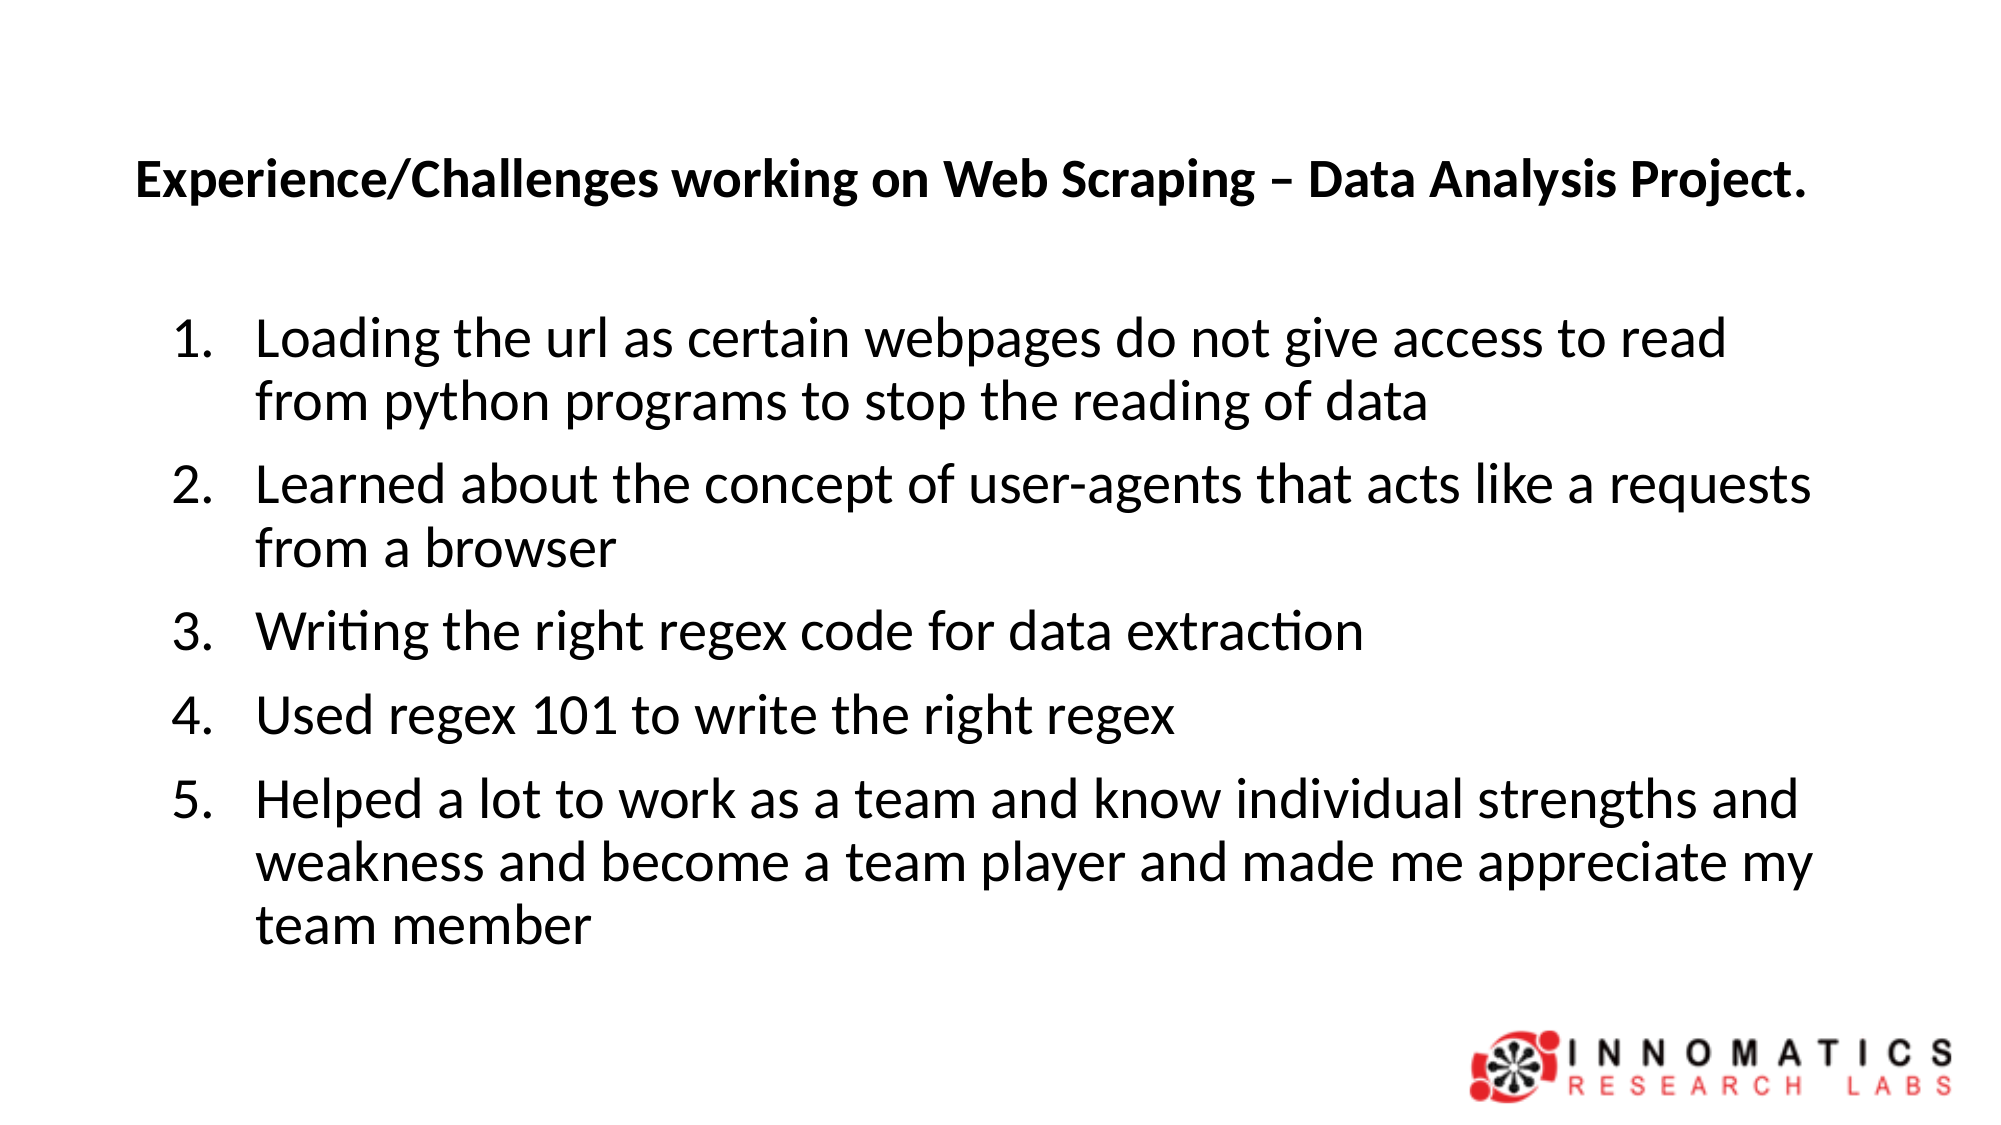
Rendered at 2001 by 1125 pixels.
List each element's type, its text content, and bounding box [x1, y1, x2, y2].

picture [1445, 1014, 1975, 1125]
title Experience/Challenges working on Web Scraping – Data Analysis Project. [120, 111, 1846, 330]
list Loading the url as certain webpages do not give access to read from python programs to stop the reading of data Learned about the concept of user-agents that acts like a requests from a browser Writing the right regex code for data extraction Used regex 101 to write the right regex Helped a lot to work as a team and know individual strengths and weakness and become a team player and made me appreciate my team member [137, 299, 1863, 1014]
